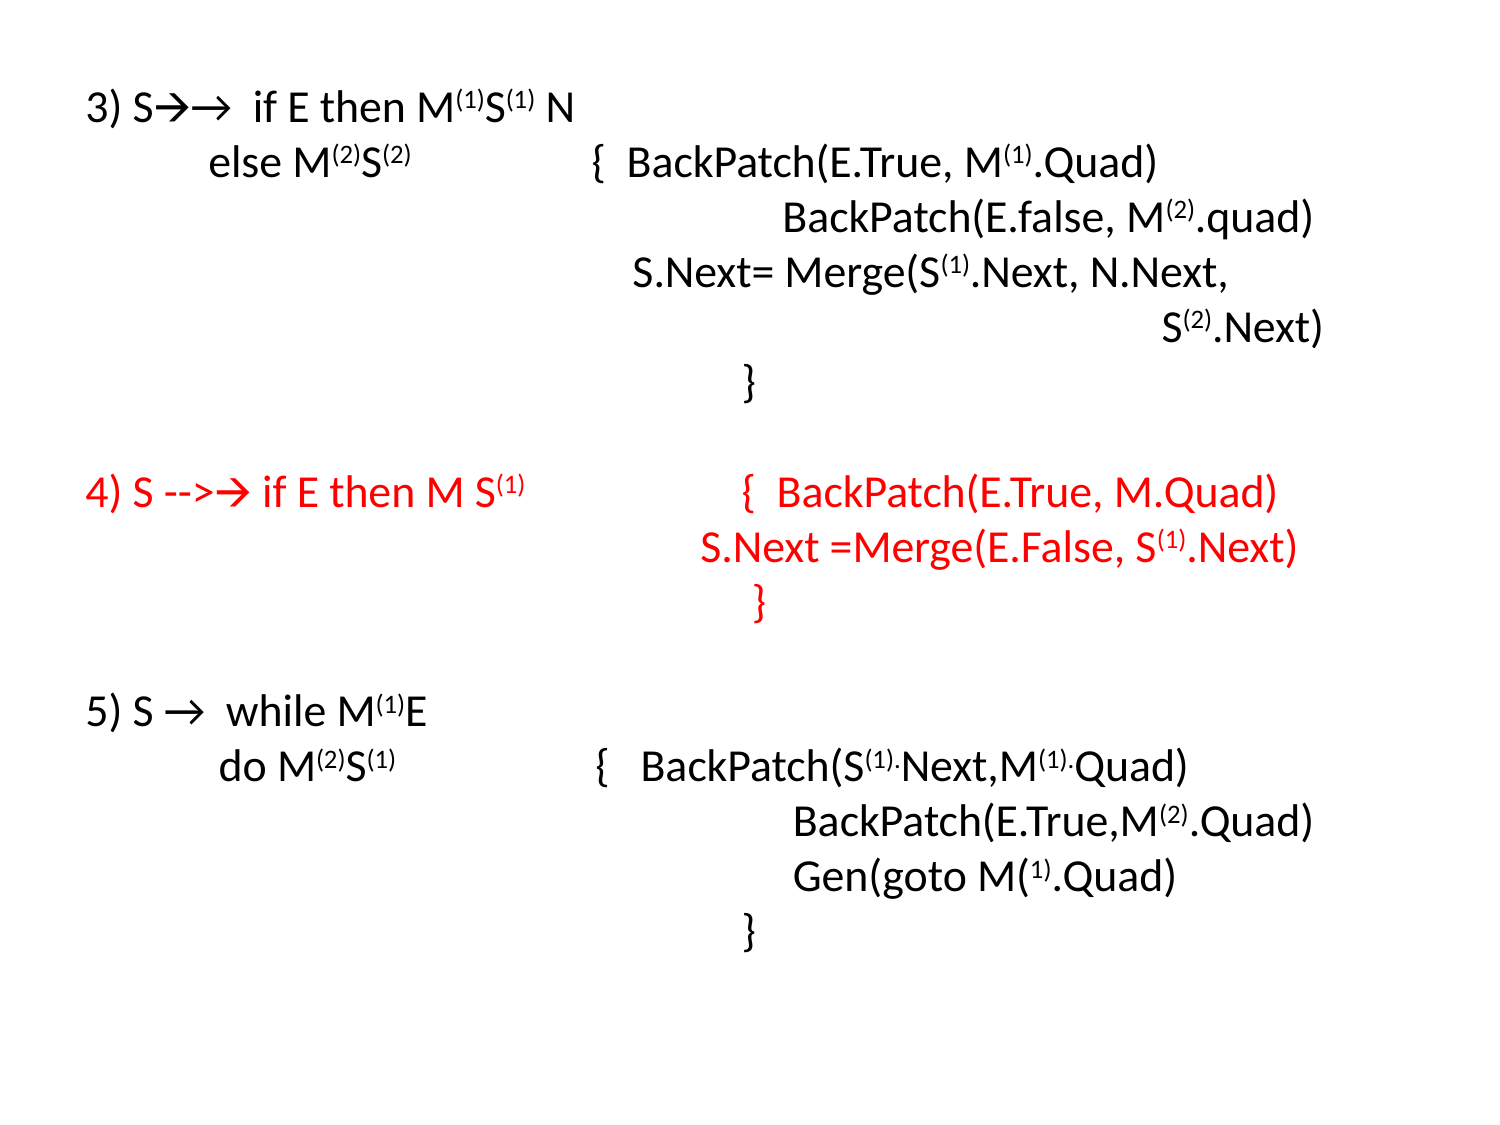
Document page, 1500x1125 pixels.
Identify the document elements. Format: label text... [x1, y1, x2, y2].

list 3) S🡪→ if E then M(1)S(1) N else M(2)S(2) { BackPatch(E.True, M(1).Quad) BackPatch(E.false, M(2).quad) S.Next= Merge(S(1).Next, N.Next, S(2).Next) } 4) S -->🡪 if E then M S(1) { BackPatch(E.True, M.Quad) S.Next =Merge(E.False, S(1).Next) } 5) S → while M(1)E do M(2)S(1) { BackPatch(S(1).Next,M(1).Quad) BackPatch(E.True,M(2).Quad) Gen(goto M(1).Quad) } [51, 68, 1459, 1005]
